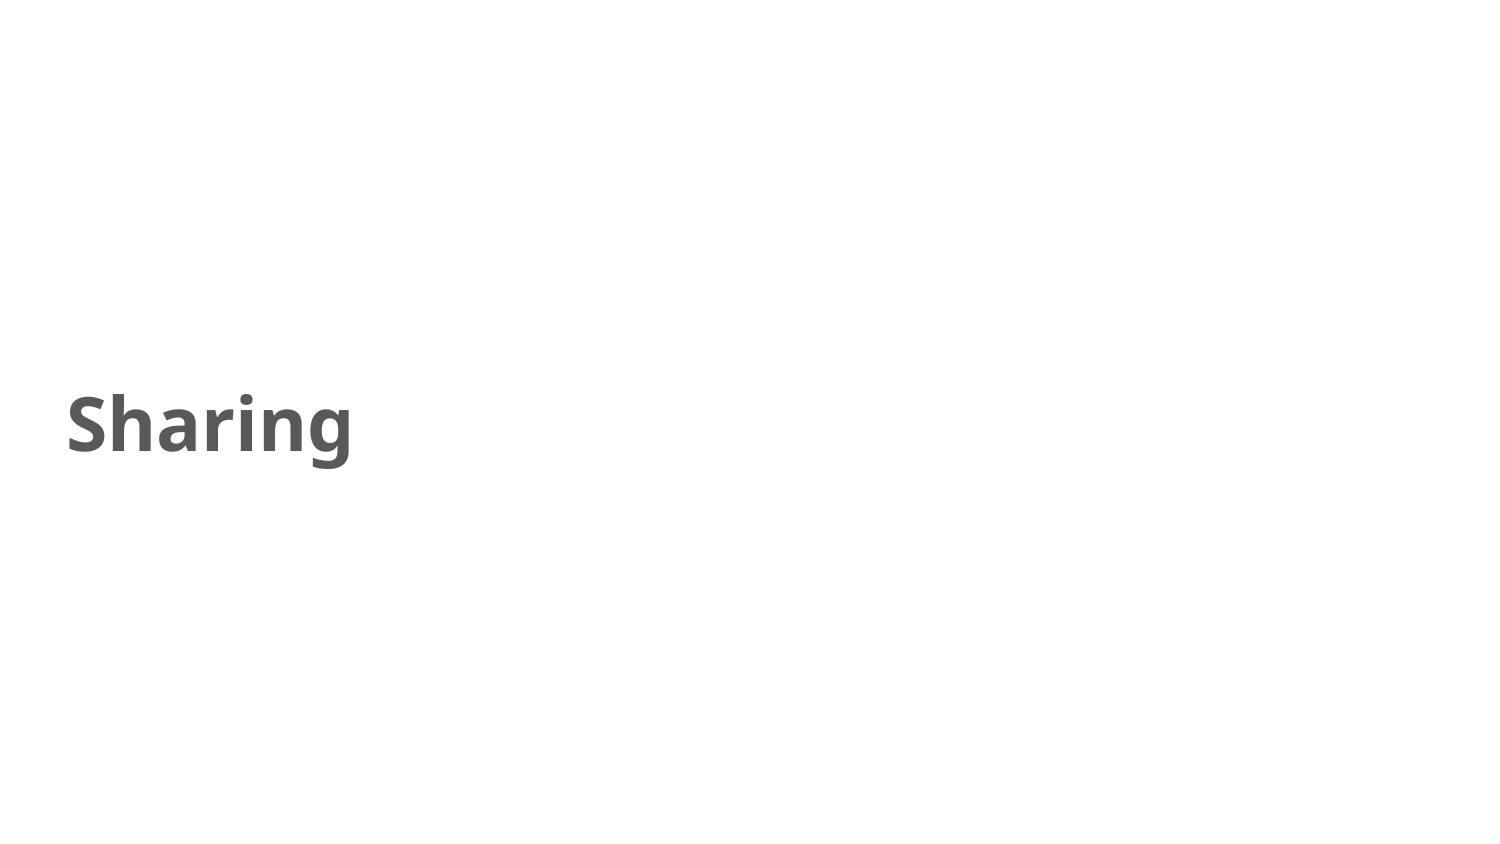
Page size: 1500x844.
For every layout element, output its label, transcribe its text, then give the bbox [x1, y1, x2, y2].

title Sharing [51, 352, 1449, 491]
